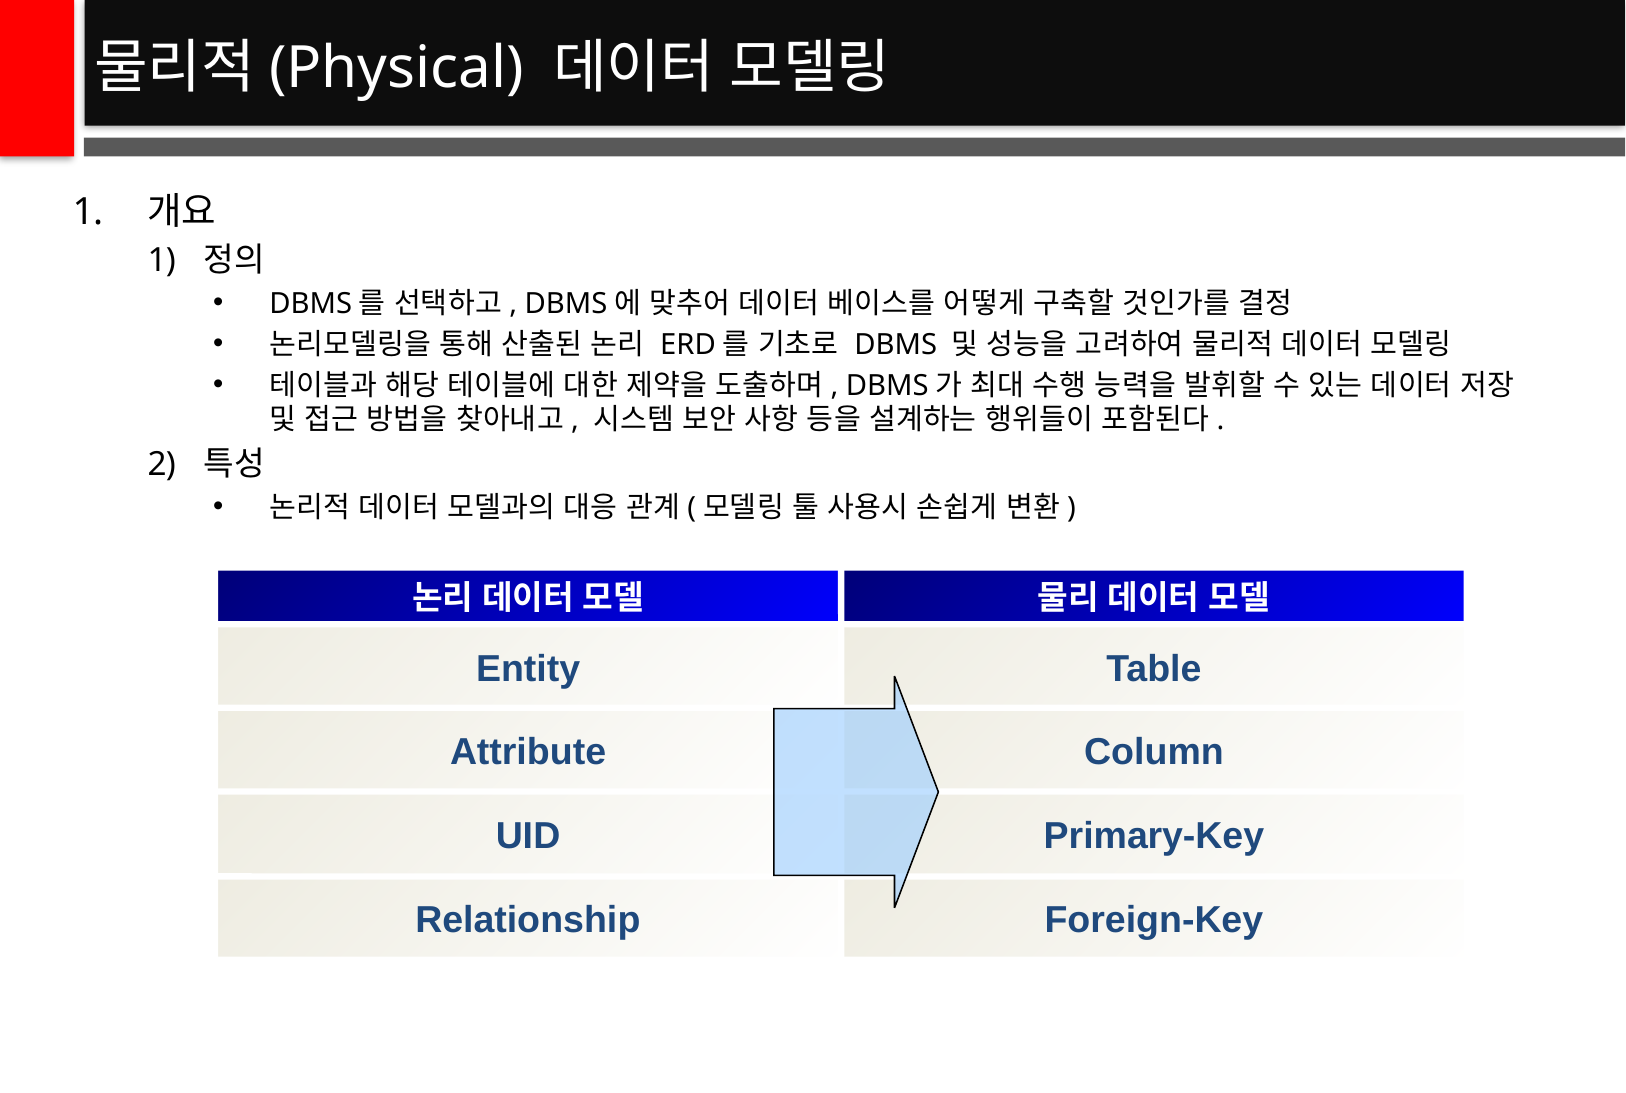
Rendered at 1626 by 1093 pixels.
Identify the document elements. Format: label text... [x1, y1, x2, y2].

title 물리적(Physical) 데이터 모델링 [79, 3, 1625, 126]
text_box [214, 567, 1467, 960]
text_box 개요 정의 DBMS를 선택하고, DBMS에 맞추어 데이터 베이스를 어떻게 구축할 것인가를 결정 논리모델링을 통해 산출된 논리 ERD를 기초로 DBMS 및 성능을 고려하여 물리적 데이터 모델링 테이블과 해당 테이블에 대한 제약을 도출하며, DBMS가 최대 수행 능력을 발휘할 수 있는 데이터 저장 및 접근 방법을 찾아내고, 시스템 보안 사항 등을 설계하는 행위들이 포함된다. 특성 논리적 데이터 모델과의 대응 관계(모델링 툴 사용시 손쉽게 변환) [57, 179, 1542, 994]
